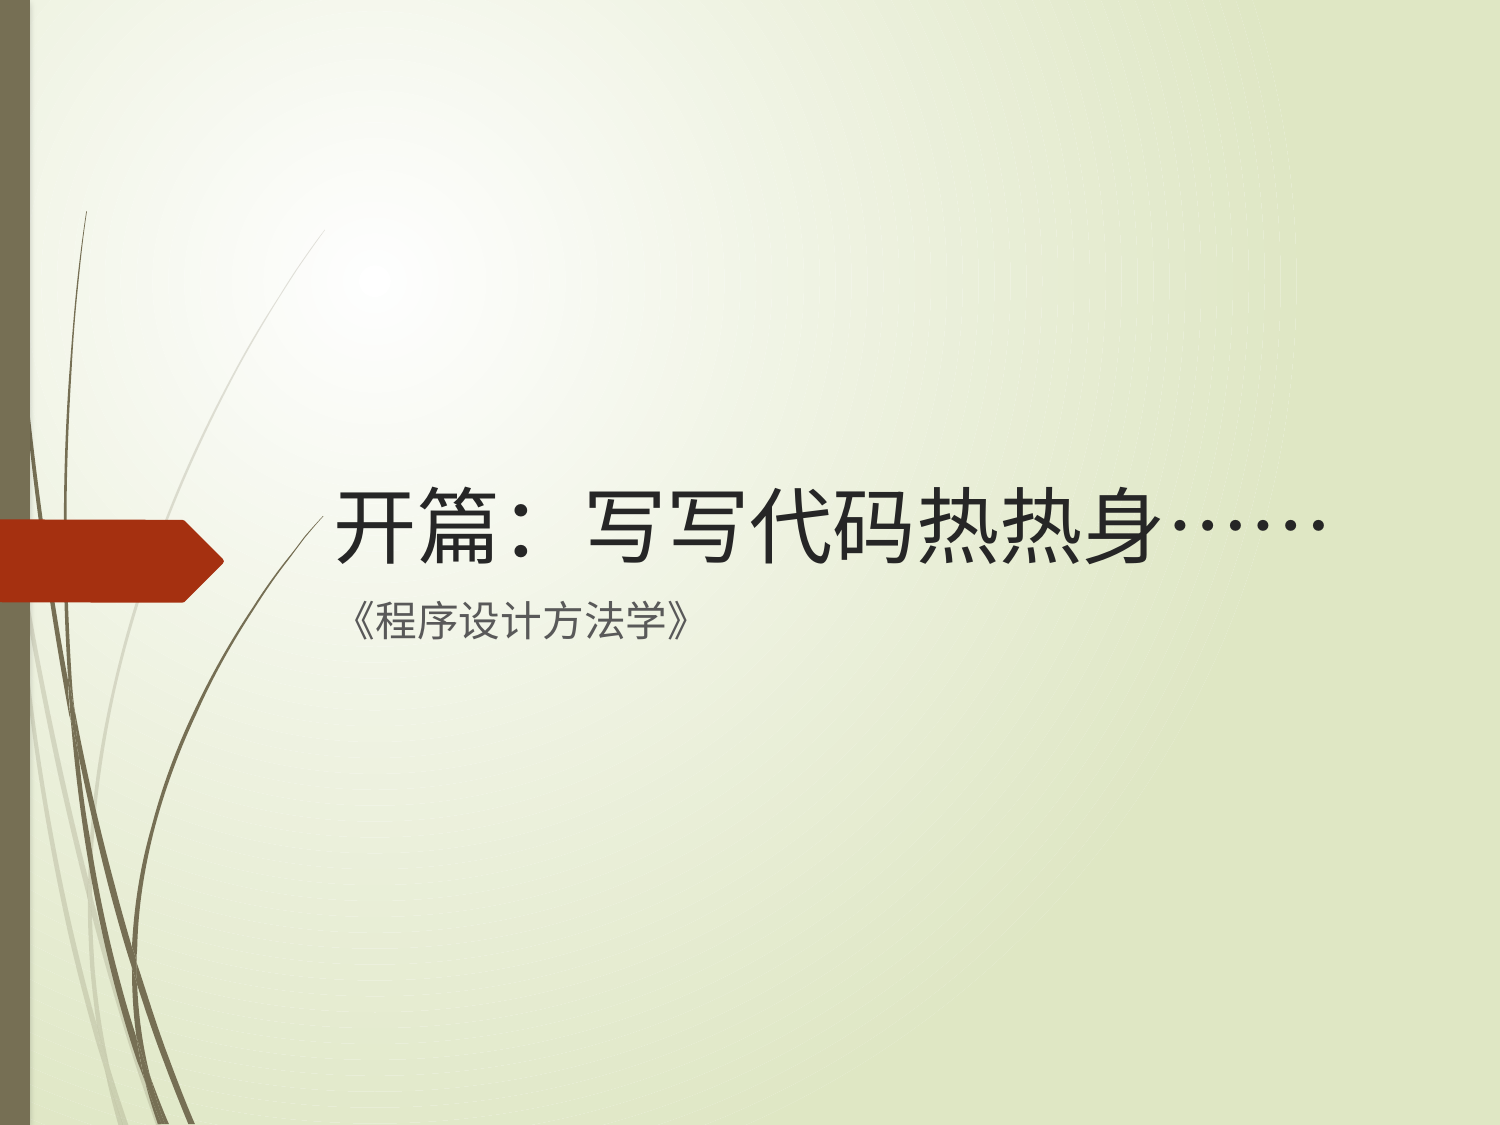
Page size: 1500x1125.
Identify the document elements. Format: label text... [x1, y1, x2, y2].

title 开篇：写写代码热热身…… [318, 340, 1462, 582]
list 《程序设计方法学》 [318, 587, 1400, 729]
